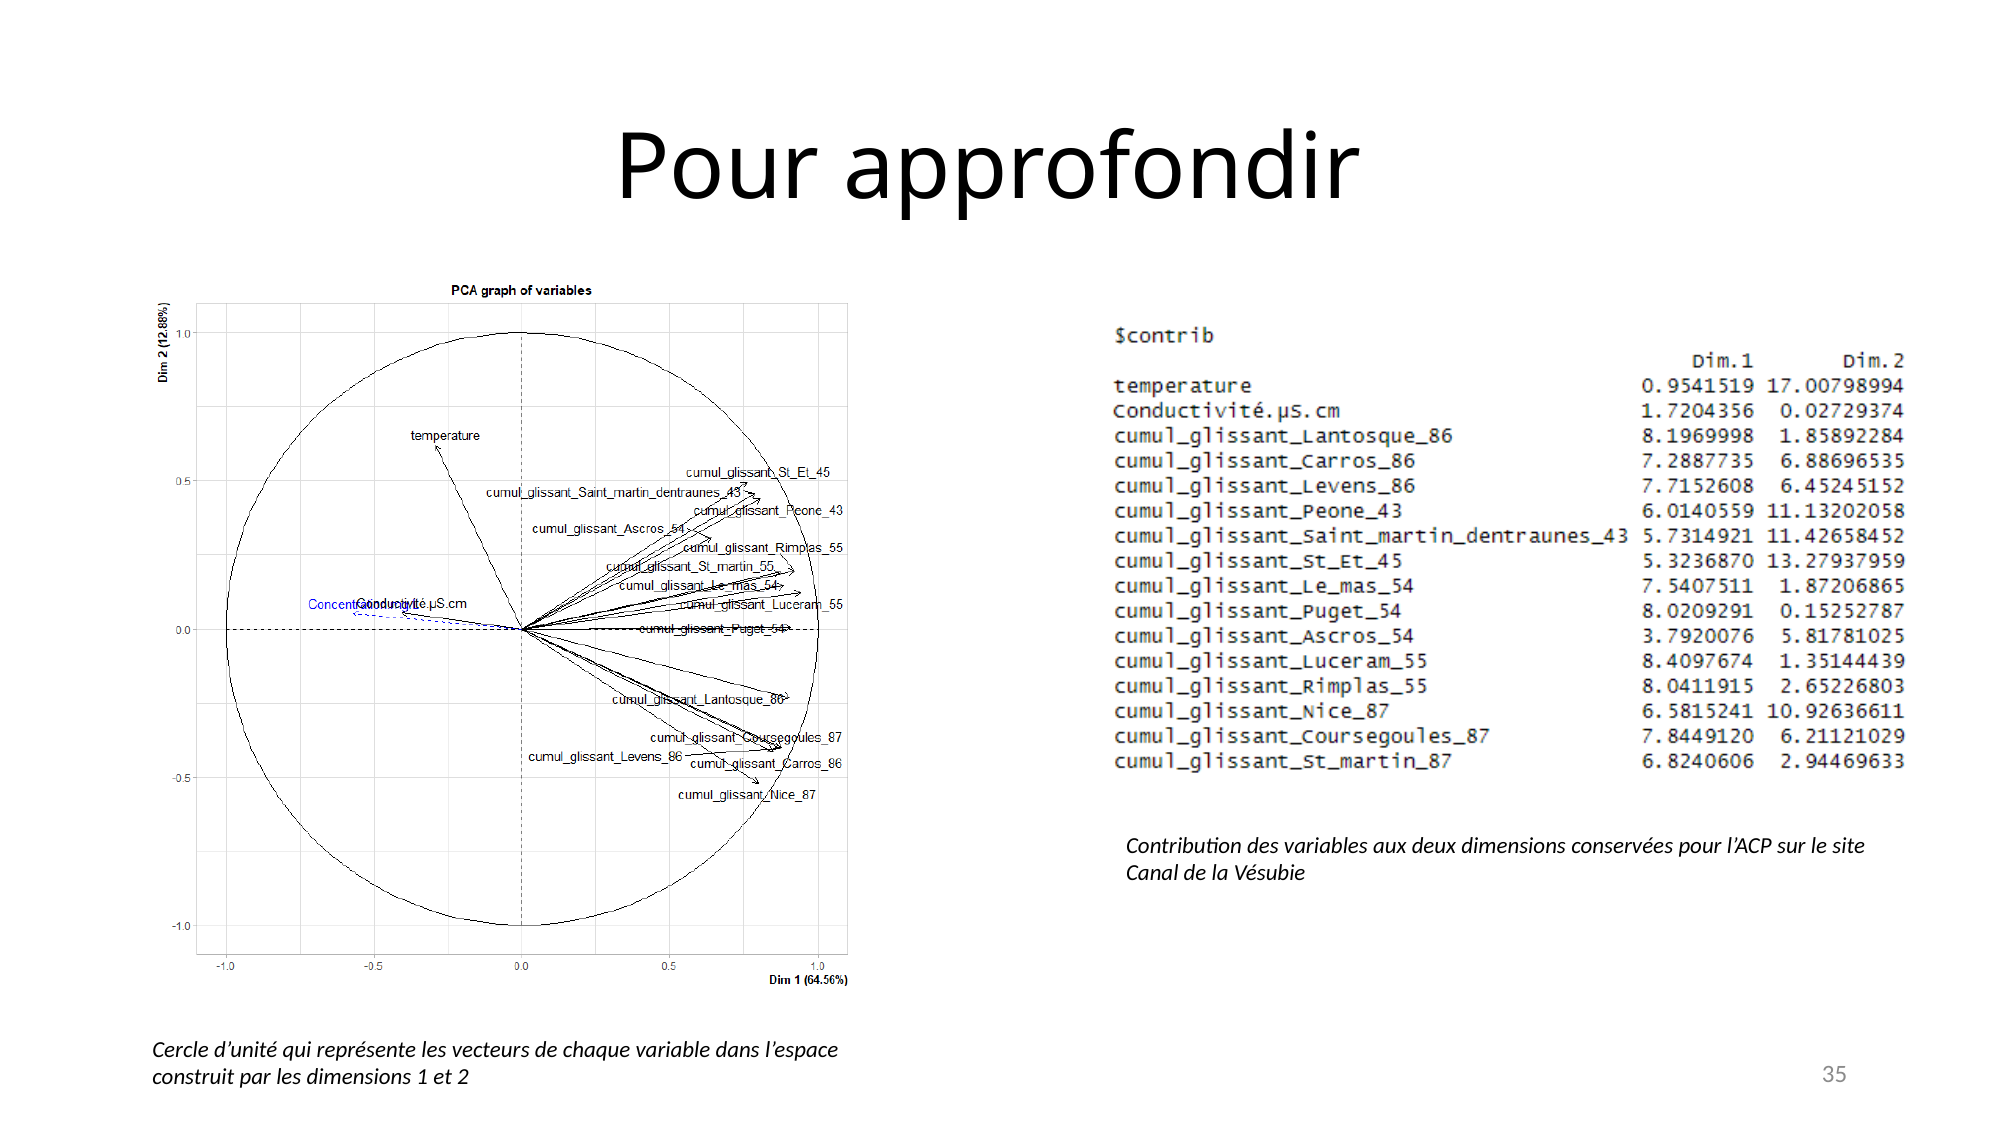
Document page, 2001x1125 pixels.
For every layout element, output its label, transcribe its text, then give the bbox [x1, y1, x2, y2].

title Pour approfondir [137, 59, 1863, 278]
slide_number 35 [1412, 1042, 1863, 1103]
text_box Contribution des variables aux deux dimensions conservées pour l’ACP sur le site Canal de la Vésubie [1111, 822, 1903, 893]
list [137, 277, 867, 992]
text_box Cercle d’unité qui représente les vecteurs de chaque variable dans l’espace construit par les dimensions 1 et 2 [137, 1027, 929, 1097]
picture [1111, 324, 1912, 776]
